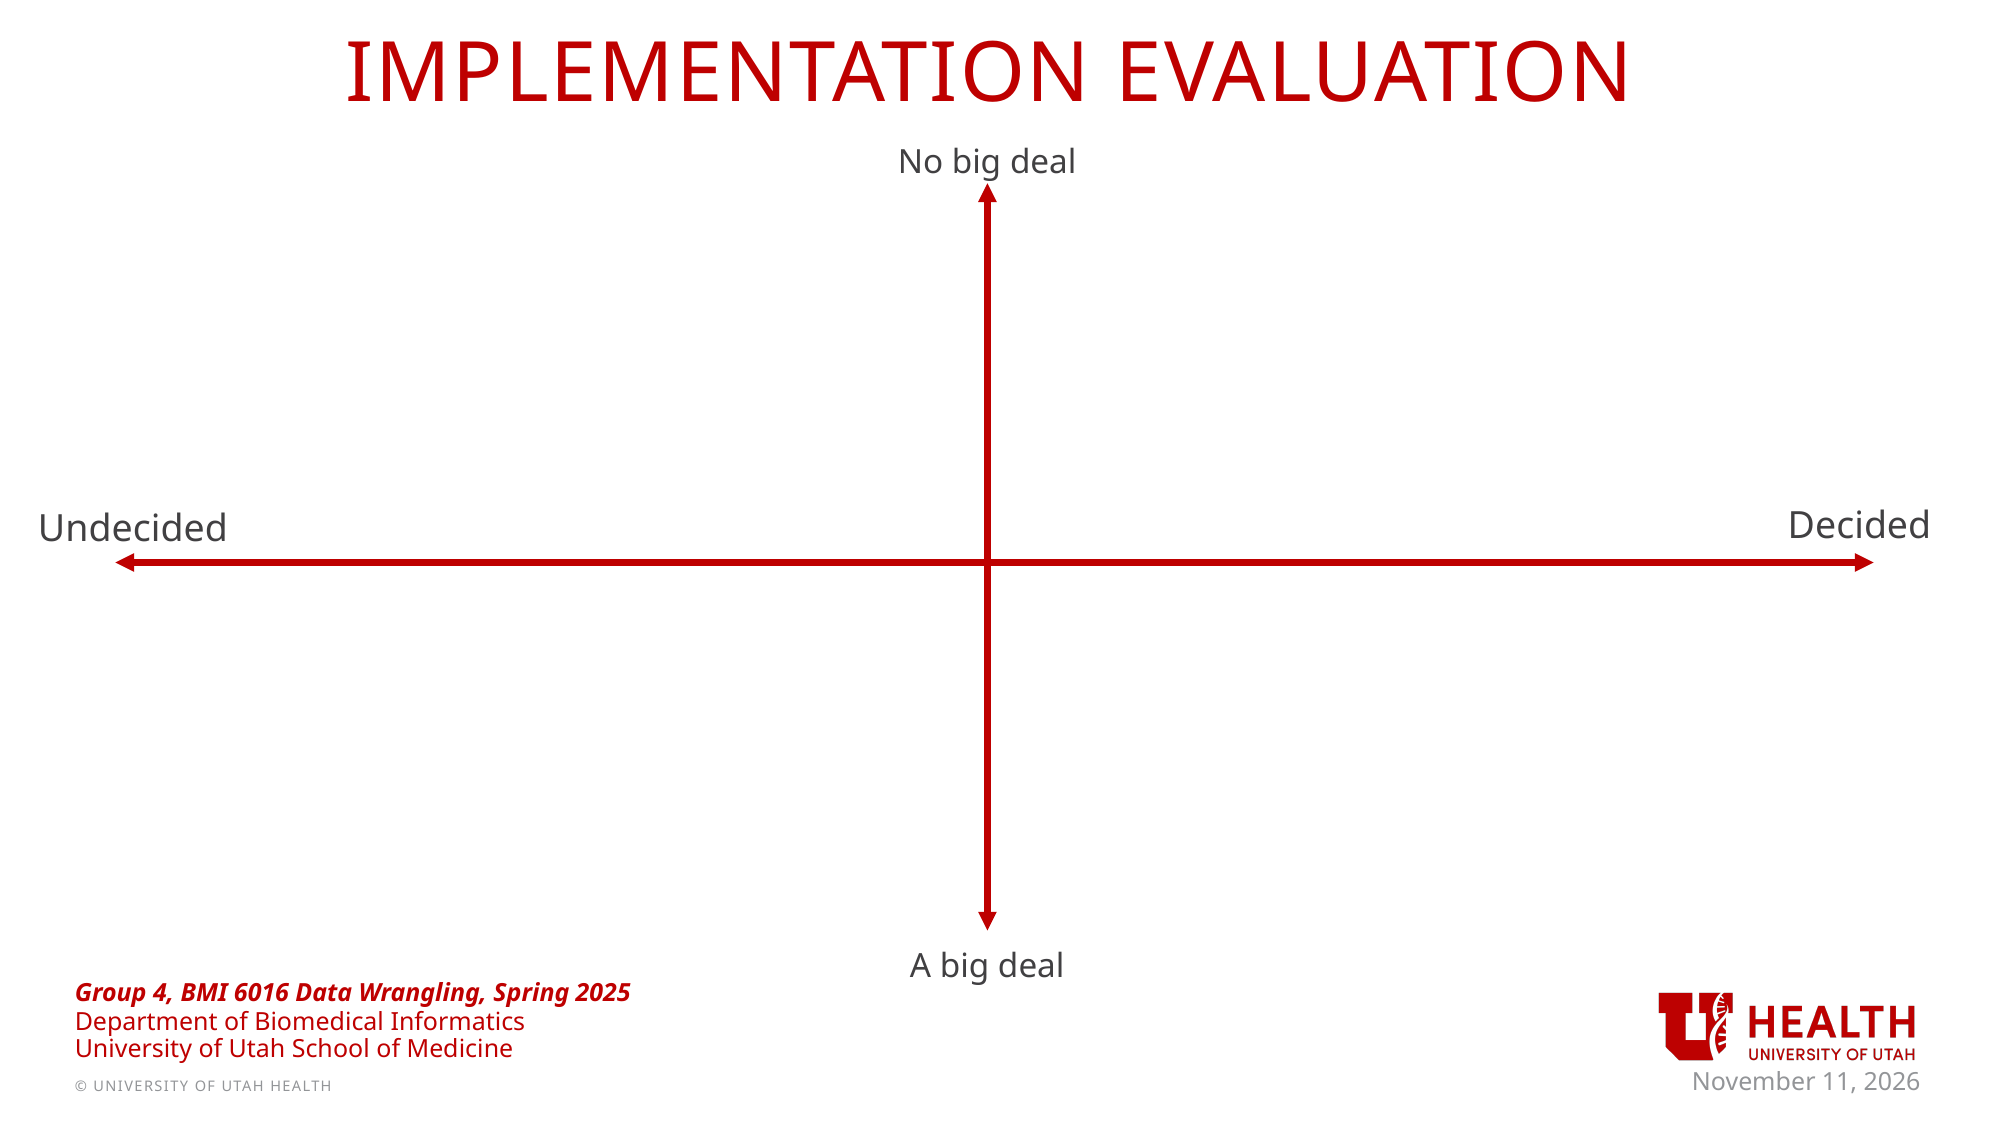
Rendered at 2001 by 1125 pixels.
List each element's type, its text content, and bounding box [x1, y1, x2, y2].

text_box No big deal [883, 132, 1092, 188]
text_box A big deal [895, 936, 1080, 992]
text_box Decided [1772, 493, 1947, 554]
text_box Department of Biomedical Informatics University of Utah School of Medicine [59, 1001, 1126, 1072]
text_box March 14, 2025 [1512, 1057, 1936, 1097]
text_box Undecided [23, 496, 243, 557]
text_box IMPLEMENTATION EVALUATION [60, 27, 1920, 128]
picture [1658, 992, 1915, 1061]
text_box Group 4, BMI 6016 Data Wrangling, Spring 2025 [59, 972, 1126, 1001]
text_box © UNIVERSITY OF UTAH HEALTH [59, 1069, 435, 1103]
